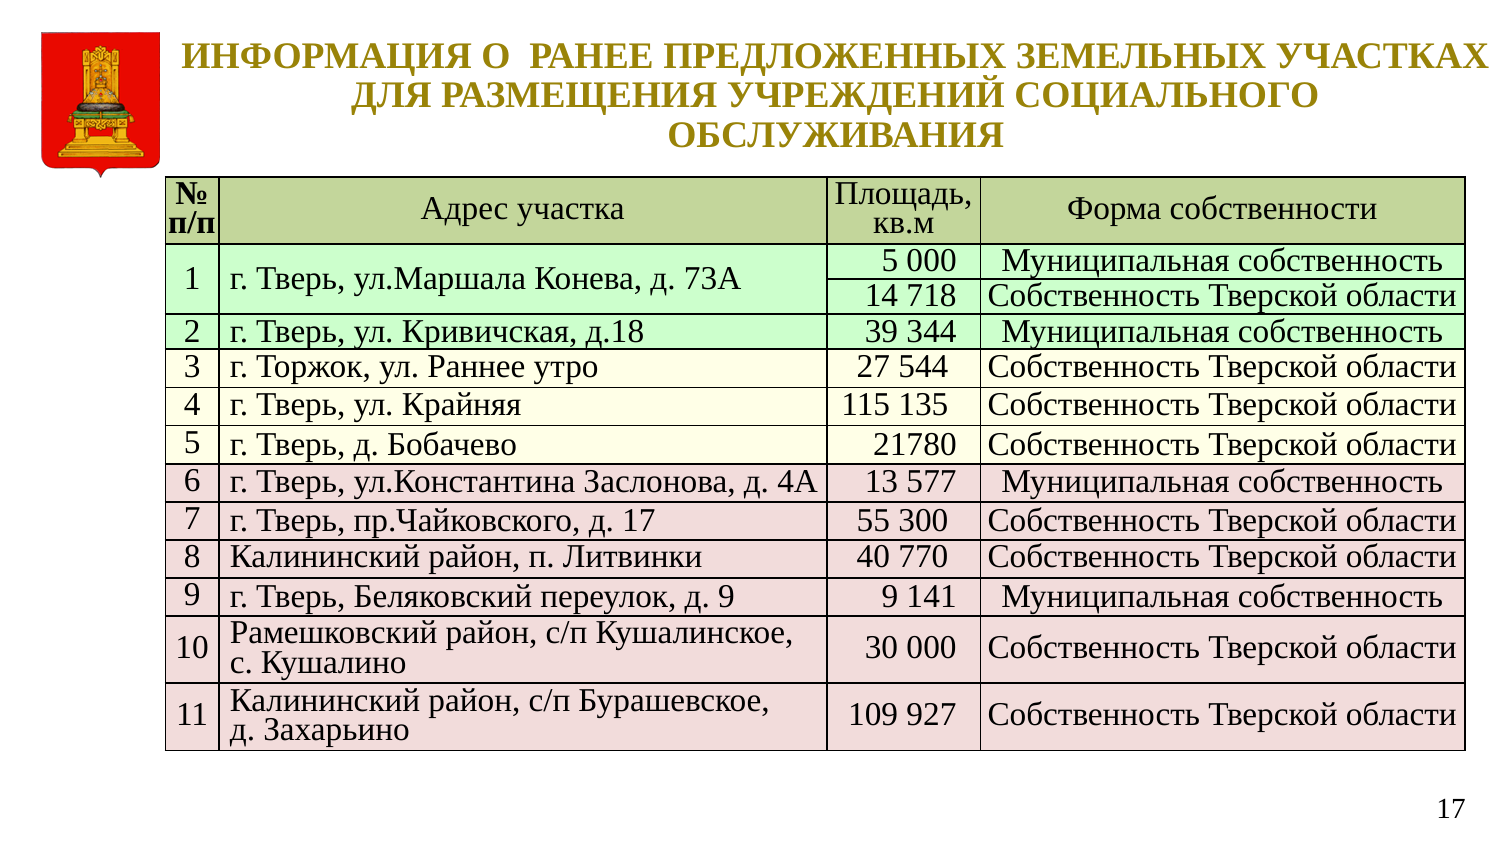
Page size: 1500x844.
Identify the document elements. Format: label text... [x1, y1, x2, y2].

table_cell 1 [166, 245, 218, 313]
table_cell 39 344 [828, 315, 980, 348]
table_cell 8 [166, 541, 218, 577]
table_cell Собственность Тверской области [981, 388, 1464, 425]
table_cell г. Тверь, пр.Чайковского, д. 17 [220, 503, 826, 539]
picture [40, 31, 160, 178]
table_header № п/п [166, 178, 218, 243]
table_cell г. Торжок, ул. Раннее утро [220, 350, 826, 387]
table_cell Муниципальная собственность [981, 465, 1464, 501]
table_header Адрес участка [220, 178, 826, 243]
table_cell 40 770 [828, 541, 980, 577]
table_cell г. Тверь, Беляковский переулок, д. 9 [220, 579, 826, 615]
table_cell Калининский район, п. Литвинки [220, 541, 826, 577]
table_cell Собственность Тверской области [981, 684, 1464, 750]
table_cell Муниципальная собственность [981, 245, 1464, 278]
table_cell 7 [166, 503, 218, 539]
table_cell 55 300 [828, 503, 980, 539]
table_cell 2 [166, 315, 218, 348]
slide_number 17 [1143, 776, 1481, 837]
table_cell Собственность Тверской области [981, 541, 1464, 577]
table_cell Собственность Тверской области [981, 350, 1464, 387]
table_cell 30 000 [828, 617, 980, 682]
table_cell Муниципальная собственность [981, 315, 1464, 348]
table_cell г. Тверь, ул. Кривичская, д.18 [220, 315, 826, 348]
table_cell Собственность Тверской области [981, 280, 1464, 313]
table_cell 115 135 [828, 388, 980, 425]
table_cell г. Тверь, ул.Маршала Конева, д. 73А [220, 245, 826, 313]
table_cell Собственность Тверской области [981, 503, 1464, 539]
table_cell 4 [166, 388, 218, 425]
table_header Форма собственности [981, 178, 1464, 243]
table_cell г. Тверь, ул.Константина Заслонова, д. 4А [220, 465, 826, 501]
table_cell Собственность Тверской области [981, 617, 1464, 682]
table_cell 6 [166, 465, 218, 501]
table_cell 9 [166, 579, 218, 615]
table_cell 14 718 [828, 280, 980, 313]
table_cell Муниципальная собственность [981, 579, 1464, 615]
table_cell 9 141 [828, 579, 980, 615]
table_cell Собственность Тверской области [981, 426, 1464, 463]
table_cell г. Тверь, д. Бобачево [220, 426, 826, 463]
table_cell г. Тверь, ул. Крайняя [220, 388, 826, 425]
table_header Площадь, кв.м [828, 178, 980, 243]
table_cell 13 577 [828, 465, 980, 501]
table_cell 5 000 [828, 245, 980, 278]
table_cell 11 [166, 684, 218, 750]
table_cell Рамешковский район, с/п Кушалинское, с. Кушалино [220, 617, 826, 682]
table_cell 10 [166, 617, 218, 682]
table_cell 27 544 [828, 350, 980, 387]
table_cell Калининский район, с/п Бурашевское, д. Захарьино [220, 684, 826, 750]
title ИНФОРМАЦИЯ О РАНЕЕ ПРЕДЛОЖЕННЫХ ЗЕМЕЛЬНЫХ УЧАСТКАХ ДЛЯ РАЗМЕЩЕНИЯ УЧРЕЖДЕНИЙ СОЦИАЛЬНОГО ОБСЛУЖИВАНИЯ [165, 35, 1500, 156]
table_cell 3 [166, 350, 218, 387]
table_cell 109 927 [828, 684, 980, 750]
table_cell 21780 [828, 426, 980, 463]
table_cell 5 [166, 426, 218, 463]
